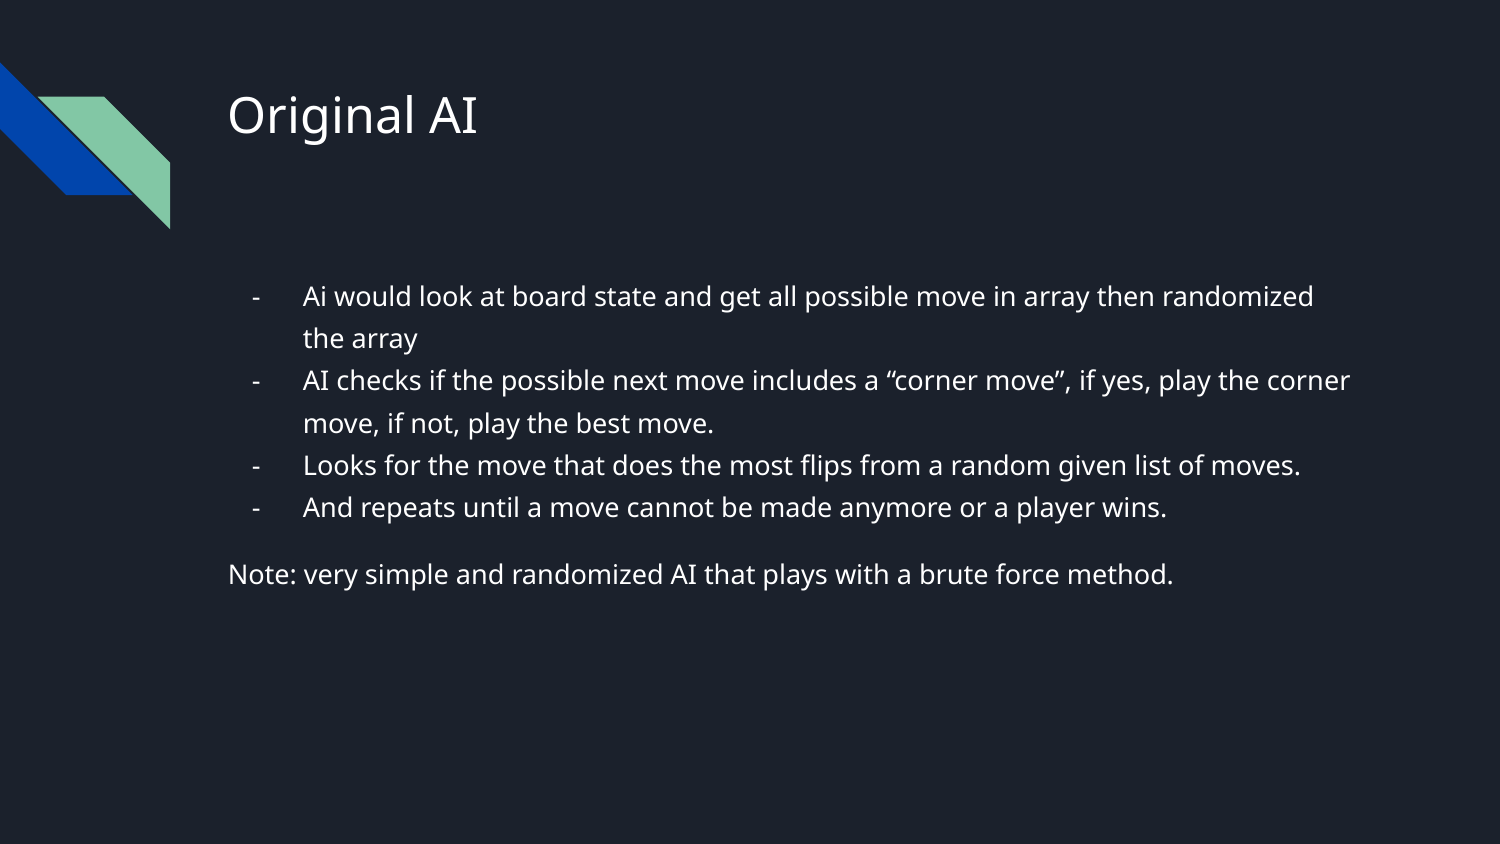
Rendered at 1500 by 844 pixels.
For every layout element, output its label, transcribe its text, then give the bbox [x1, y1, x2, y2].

title Original AI [212, 64, 1368, 215]
list Ai would look at board state and get all possible move in array then randomized the array AI checks if the possible next move includes a “corner move”, if yes, play the corner move, if not, play the best move. Looks for the move that does the most flips from a random given list of moves. And repeats until a move cannot be made anymore or a player wins. Note: very simple and randomized AI that plays with a brute force method. [212, 257, 1368, 735]
